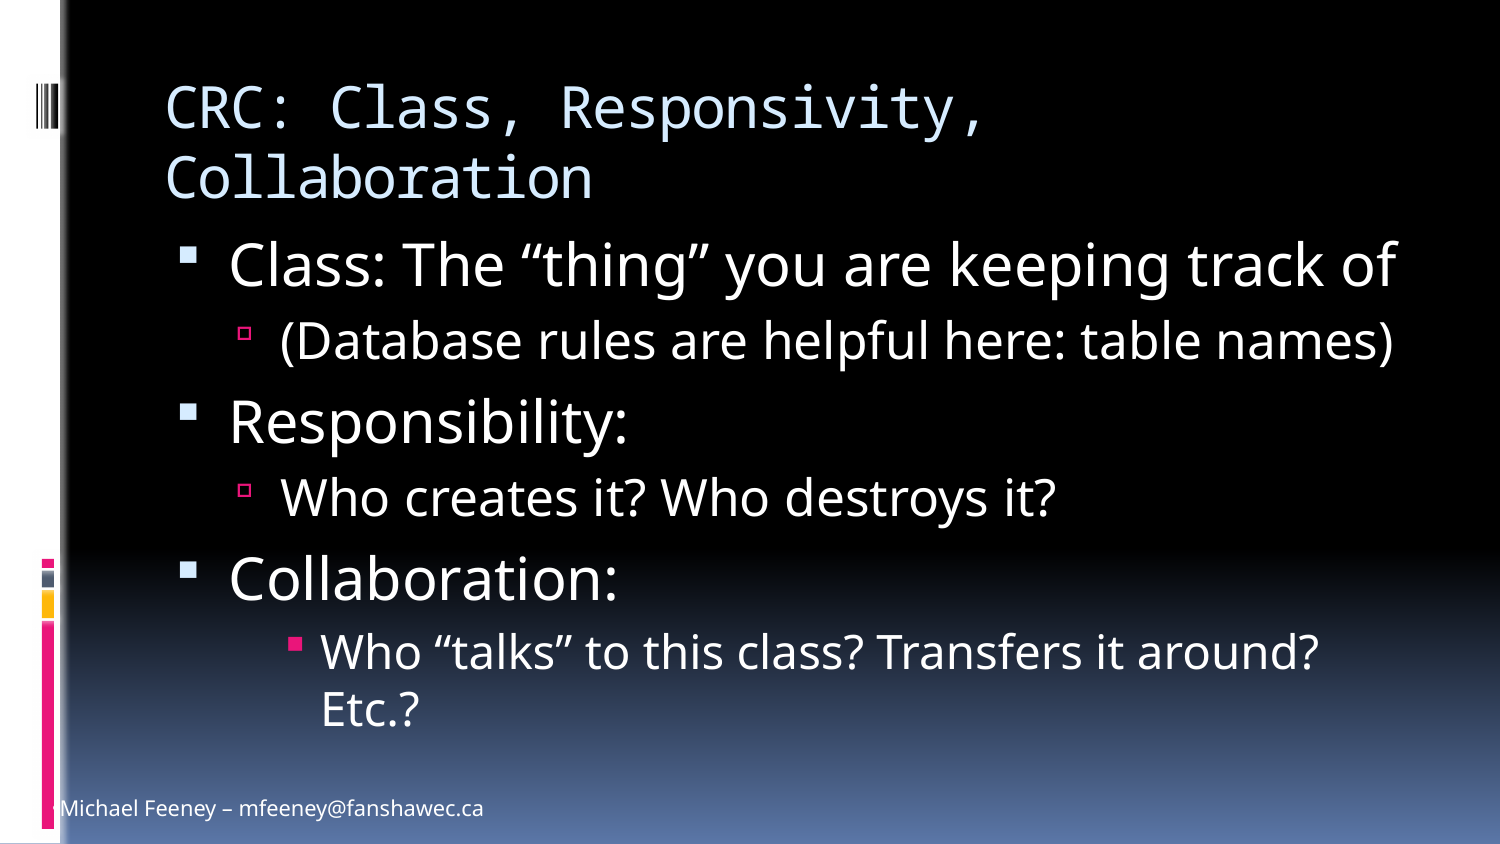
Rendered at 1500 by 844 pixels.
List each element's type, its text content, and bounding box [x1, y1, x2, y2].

list Class: The “thing” you are keeping track of (Database rules are helpful here: table names) Responsibility: Who creates it? Who destroys it? Collaboration: Who “talks” to this class? Transfers it around? Etc.? [150, 219, 1425, 782]
title CRC: Class, Responsivity, Collaboration [150, 63, 1425, 176]
